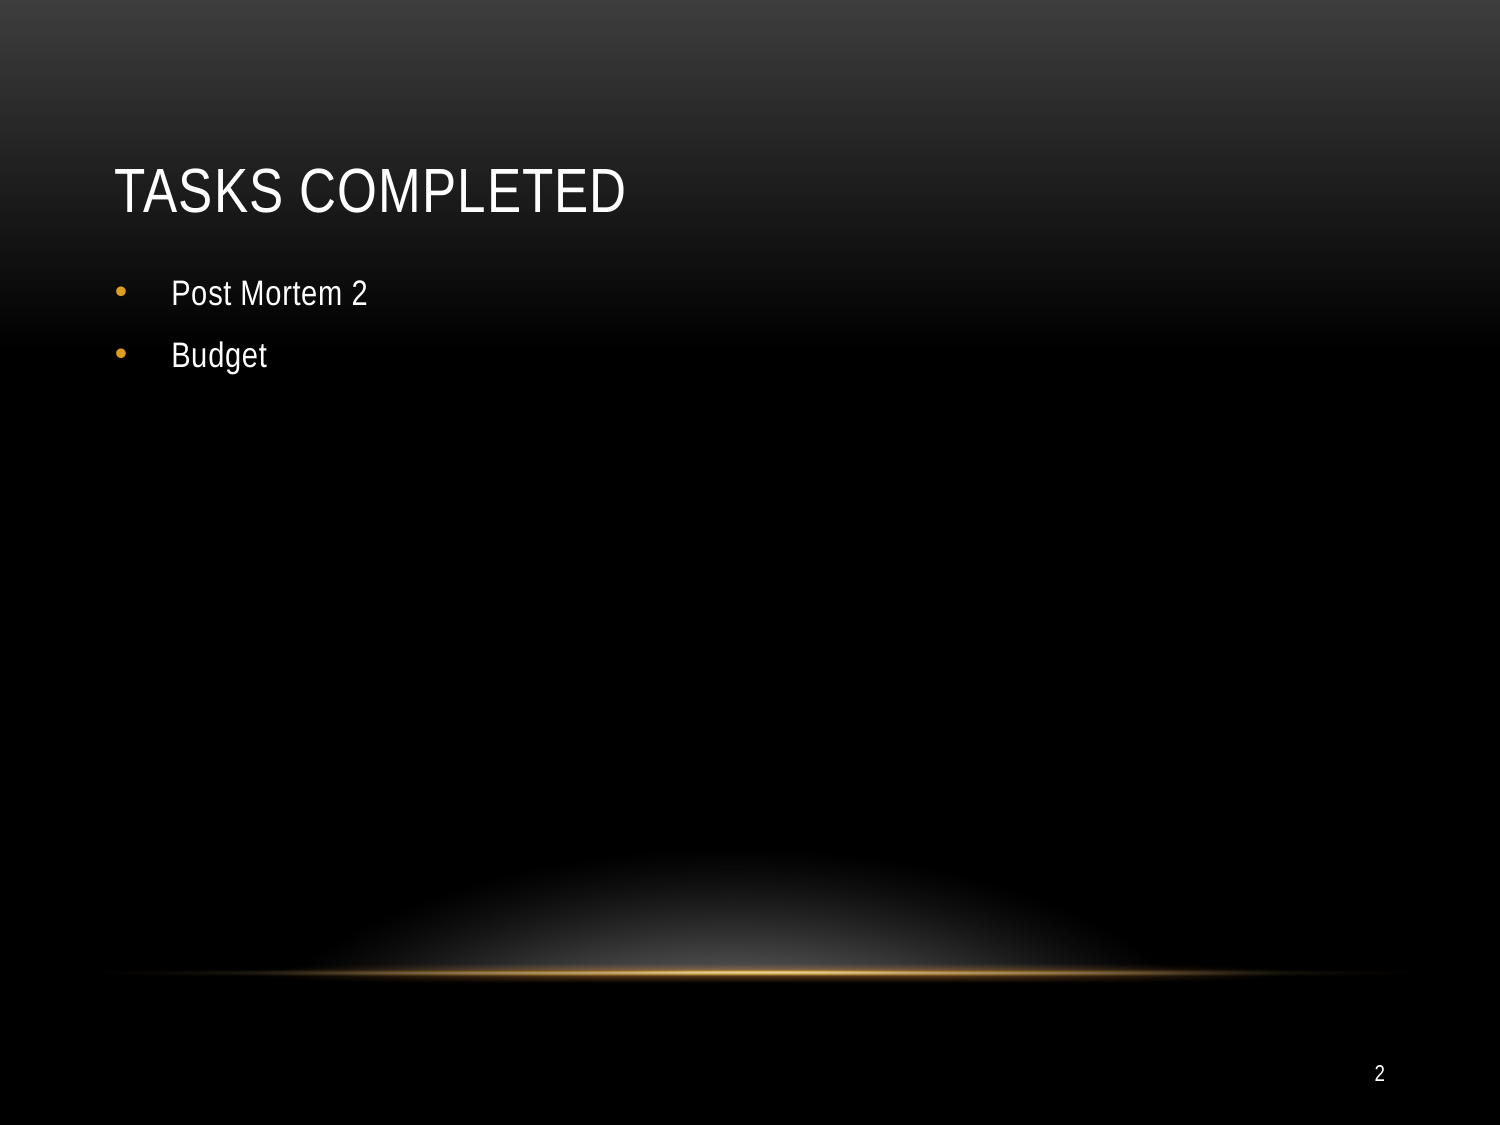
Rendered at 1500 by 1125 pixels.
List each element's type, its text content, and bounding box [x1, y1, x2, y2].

slide_number 2 [1237, 1042, 1400, 1103]
title Tasks Completed [99, 45, 1400, 233]
picture [0, 0, 1500, 1125]
list Post Mortem 2 Budget [99, 262, 1400, 938]
